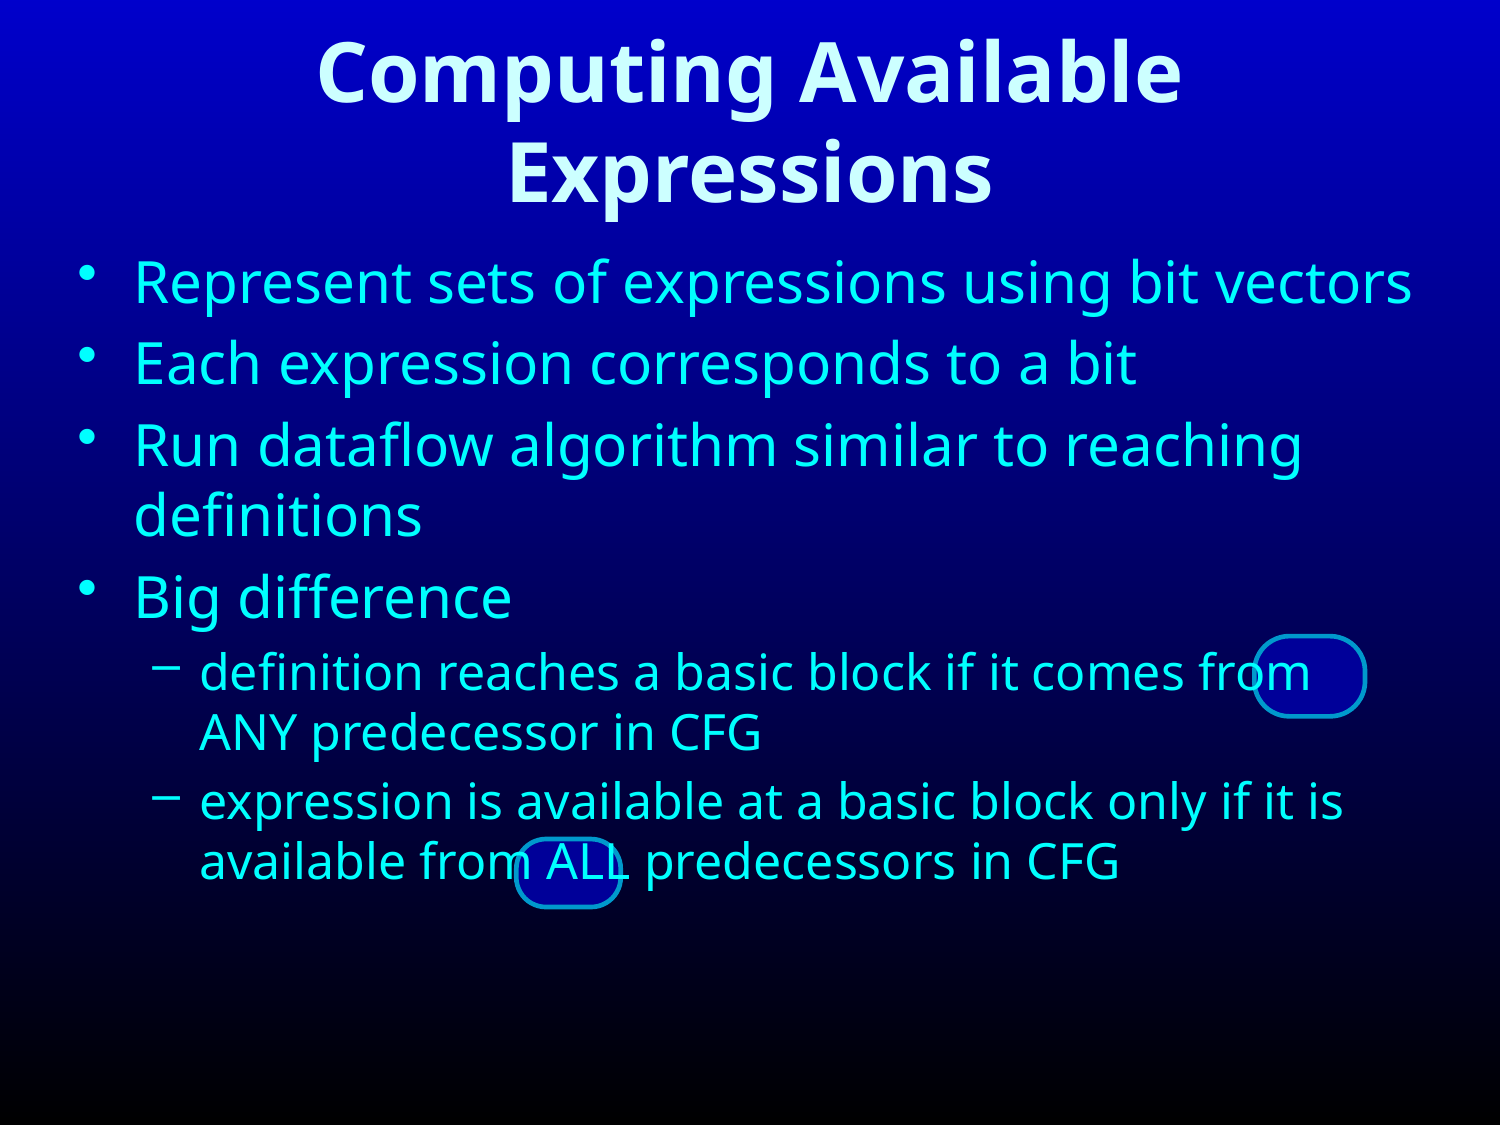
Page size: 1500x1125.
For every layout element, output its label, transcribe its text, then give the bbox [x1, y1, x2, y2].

title Computing Available Expressions [62, 24, 1438, 213]
list Represent sets of expressions using bit vectors Each expression corresponds to a bit Run dataflow algorithm similar to reaching definitions Big difference definition reaches a basic block if it comes from ANY predecessor in CFG expression is available at a basic block only if it is available from ALL predecessors in CFG [62, 237, 1438, 1038]
